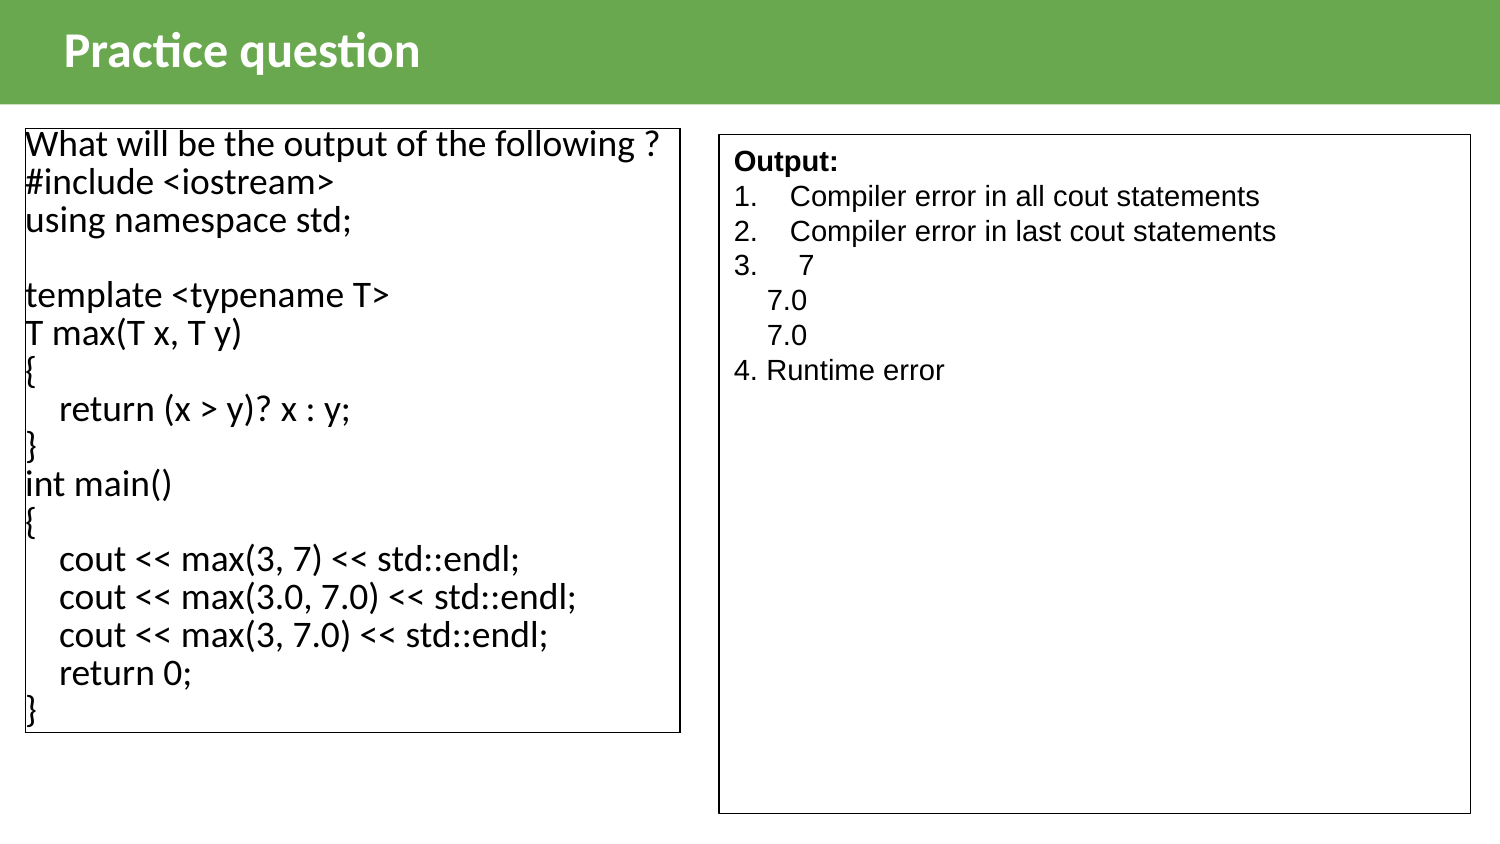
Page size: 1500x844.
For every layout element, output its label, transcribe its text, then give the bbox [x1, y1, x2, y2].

text_box Output: Compiler error in all cout statements Compiler error in last cout statements 7 7.0 7.0 4. Runtime error [718, 134, 1471, 814]
text_box Practice question [63, 15, 1203, 80]
table_header What will be the output of the following ? #include <iostream> using namespace std; template <typename T> T max(T x, T y) { return (x > y)? x : y; } int main() { cout << max(3, 7) << std::endl; cout << max(3.0, 7.0) << std::endl; cout << max(3, 7.0) << std::endl; return 0; } [26, 129, 679, 732]
